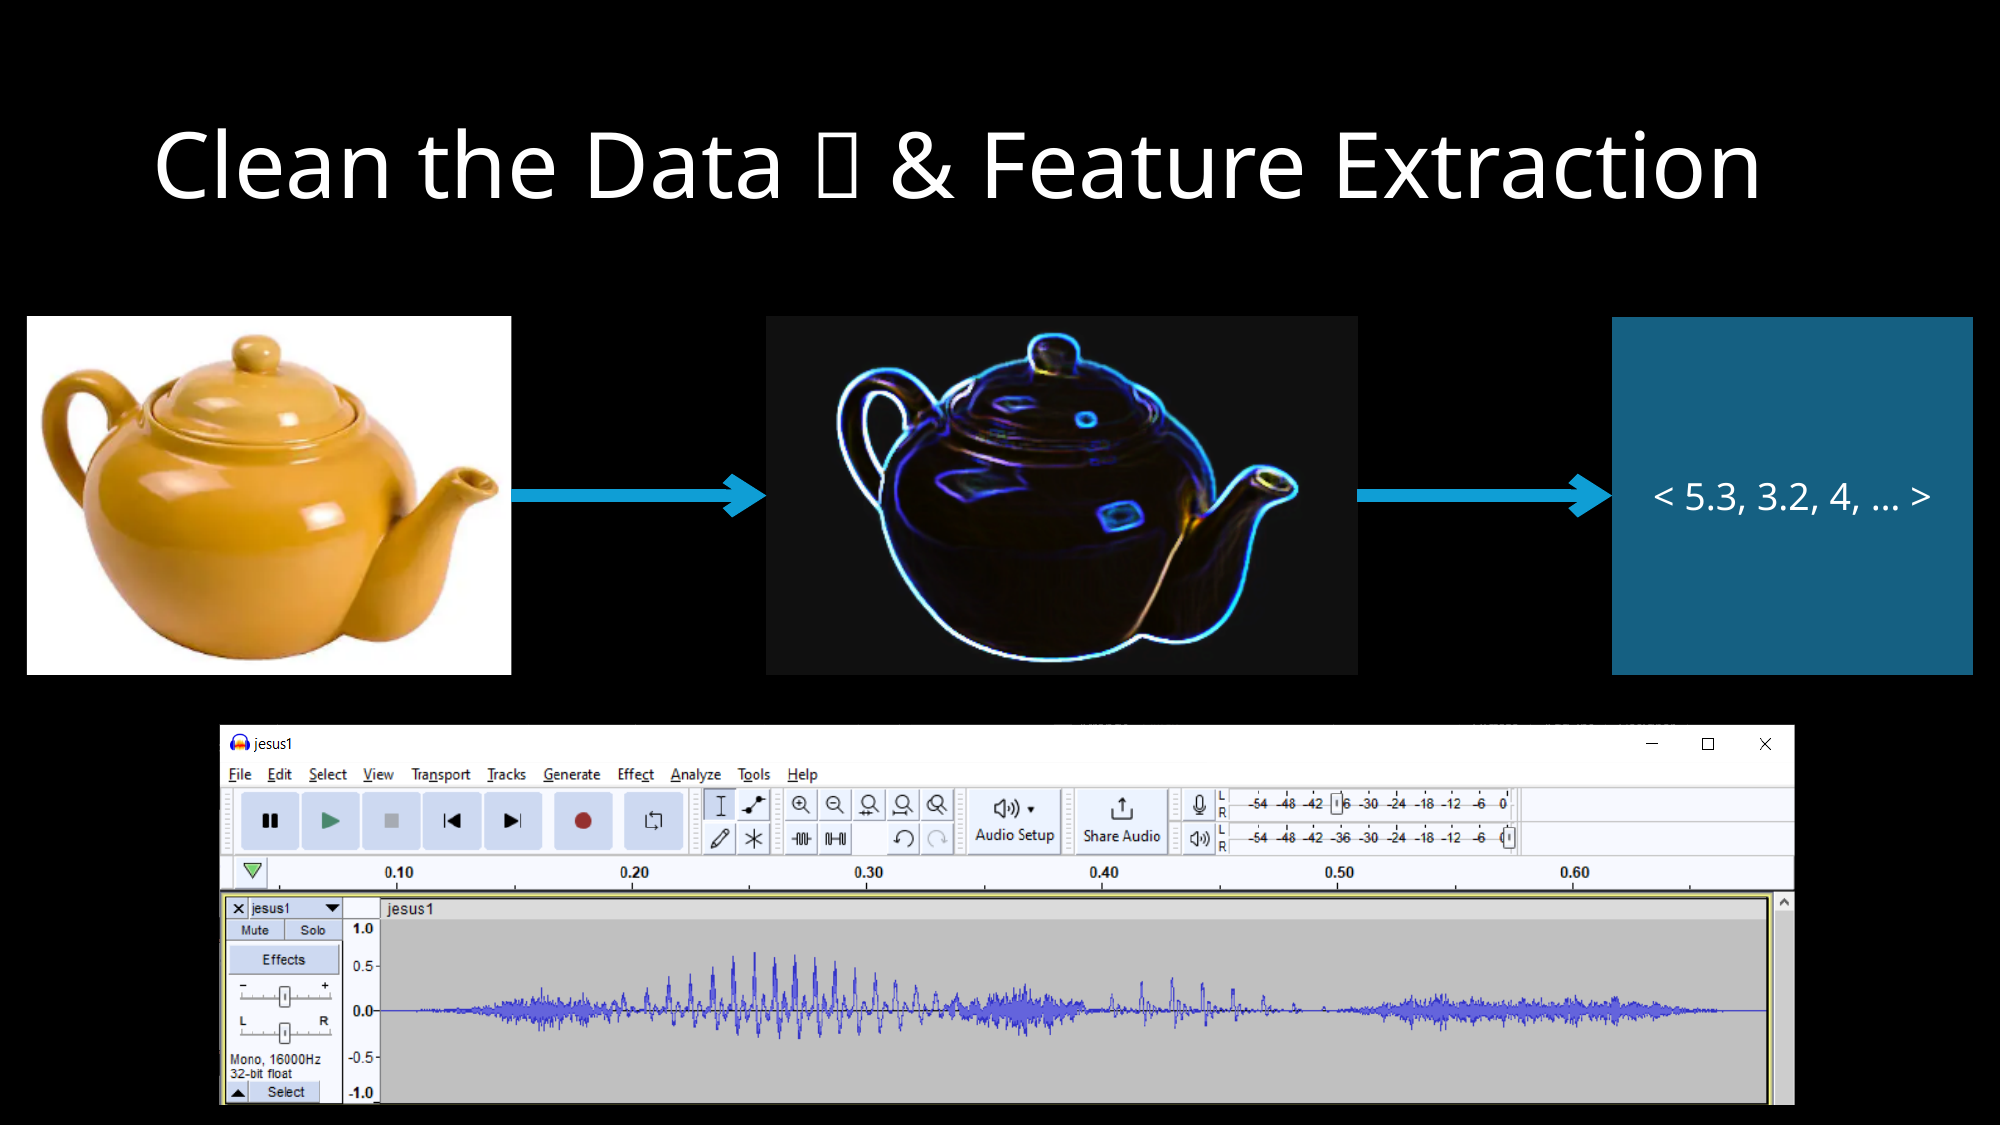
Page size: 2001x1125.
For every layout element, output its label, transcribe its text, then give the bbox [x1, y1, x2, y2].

text_box < 5.3, 3.2, 4, … > [1612, 316, 1974, 675]
picture [765, 316, 1358, 676]
picture [26, 316, 512, 676]
picture [219, 723, 1796, 1106]
title Clean the Data  & Feature Extraction [137, 59, 1863, 278]
